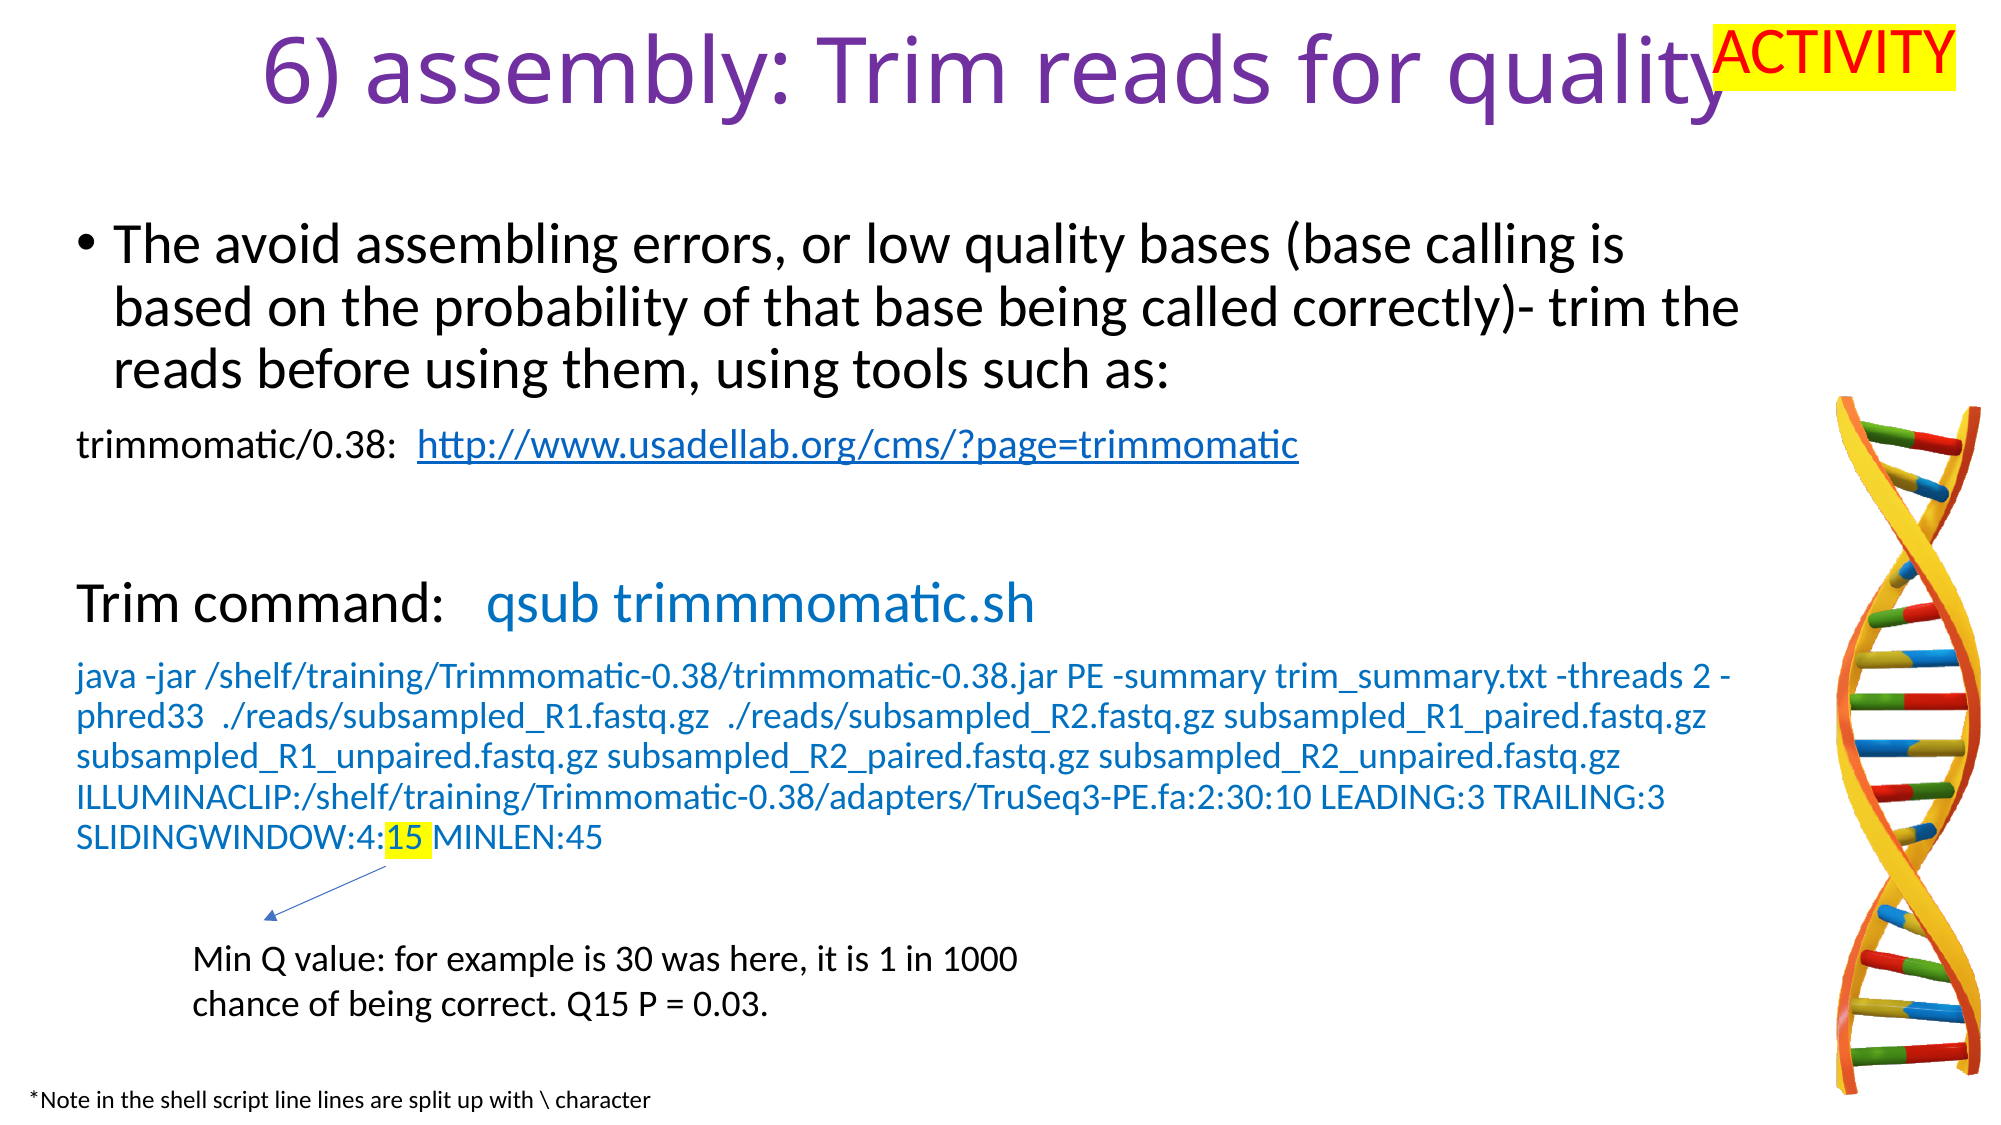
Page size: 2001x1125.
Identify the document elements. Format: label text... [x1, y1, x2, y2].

list The avoid assembling errors, or low quality bases (base calling is based on the probability of that base being called correctly)- trim the reads before using them, using tools such as: trimmomatic/0.38: http://www.usadellab.org/cms/?page=trimmomatic Trim command: qsub trimmmomatic.sh java -jar /shelf/training/Trimmomatic-0.38/trimmomatic-0.38.jar PE -summary trim_summary.txt -threads 2 -phred33 ./reads/subsampled_R1.fastq.gz ./reads/subsampled_R2.fastq.gz subsampled_R1_paired.fastq.gz subsampled_R1_unpaired.fastq.gz subsampled_R2_paired.fastq.gz subsampled_R2_unpaired.fastq.gz ILLUMINACLIP:/shelf/training/Trimmomatic-0.38/adapters/TruSeq3-PE.fa:2:30:10 LEADING:3 TRAILING:3 SLIDINGWINDOW:4:15 MINLEN:45 [60, 205, 1786, 1039]
text_box Min Q value: for example is 30 was here, it is 1 in 1000 chance of being correct. Q15 P = 0.03. [177, 926, 1139, 1032]
text_box *Note in the shell script line lines are split up with \ character [13, 1076, 1537, 1122]
text_box ACTIVITY [1697, 0, 2000, 95]
picture [1830, 385, 1987, 1100]
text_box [263, 866, 386, 921]
title 6) assembly: Trim reads for quality [137, 0, 1863, 183]
